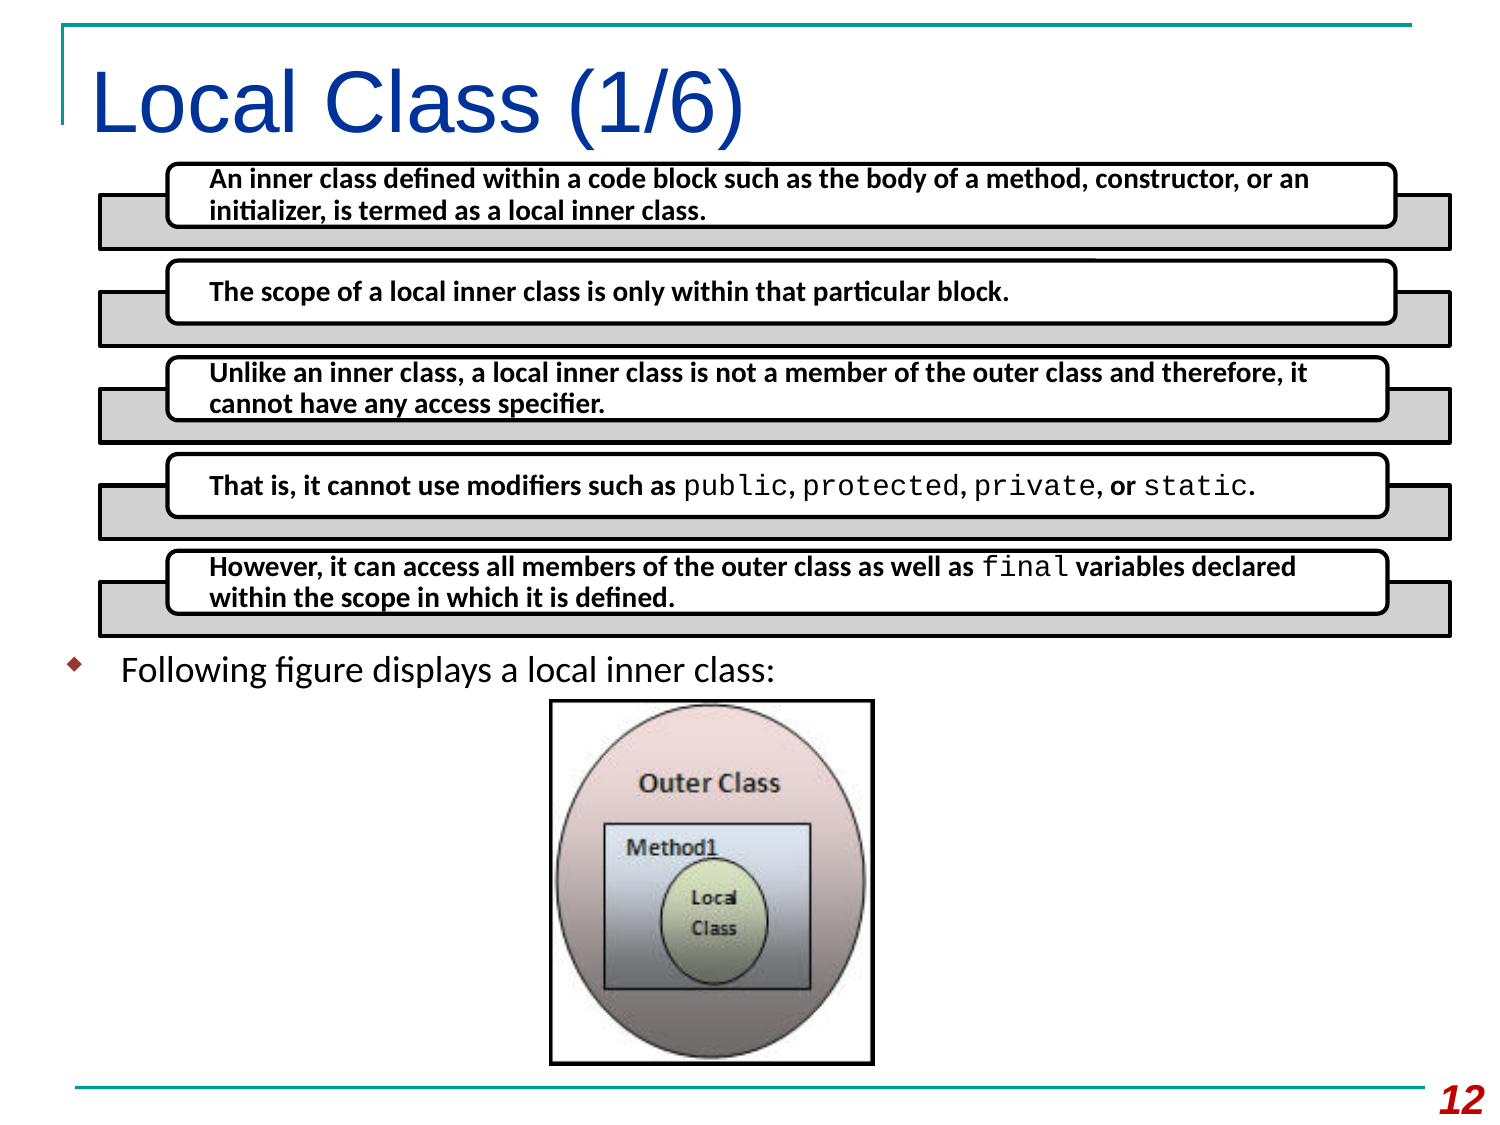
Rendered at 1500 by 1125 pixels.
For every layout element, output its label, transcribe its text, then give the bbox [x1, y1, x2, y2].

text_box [99, 149, 1451, 651]
text_box Following figure displays a local inner class: [49, 637, 1463, 698]
slide_number 12 [1400, 1065, 1500, 1125]
picture [549, 699, 876, 1066]
title Local Class (1/6) [74, 37, 1426, 168]
